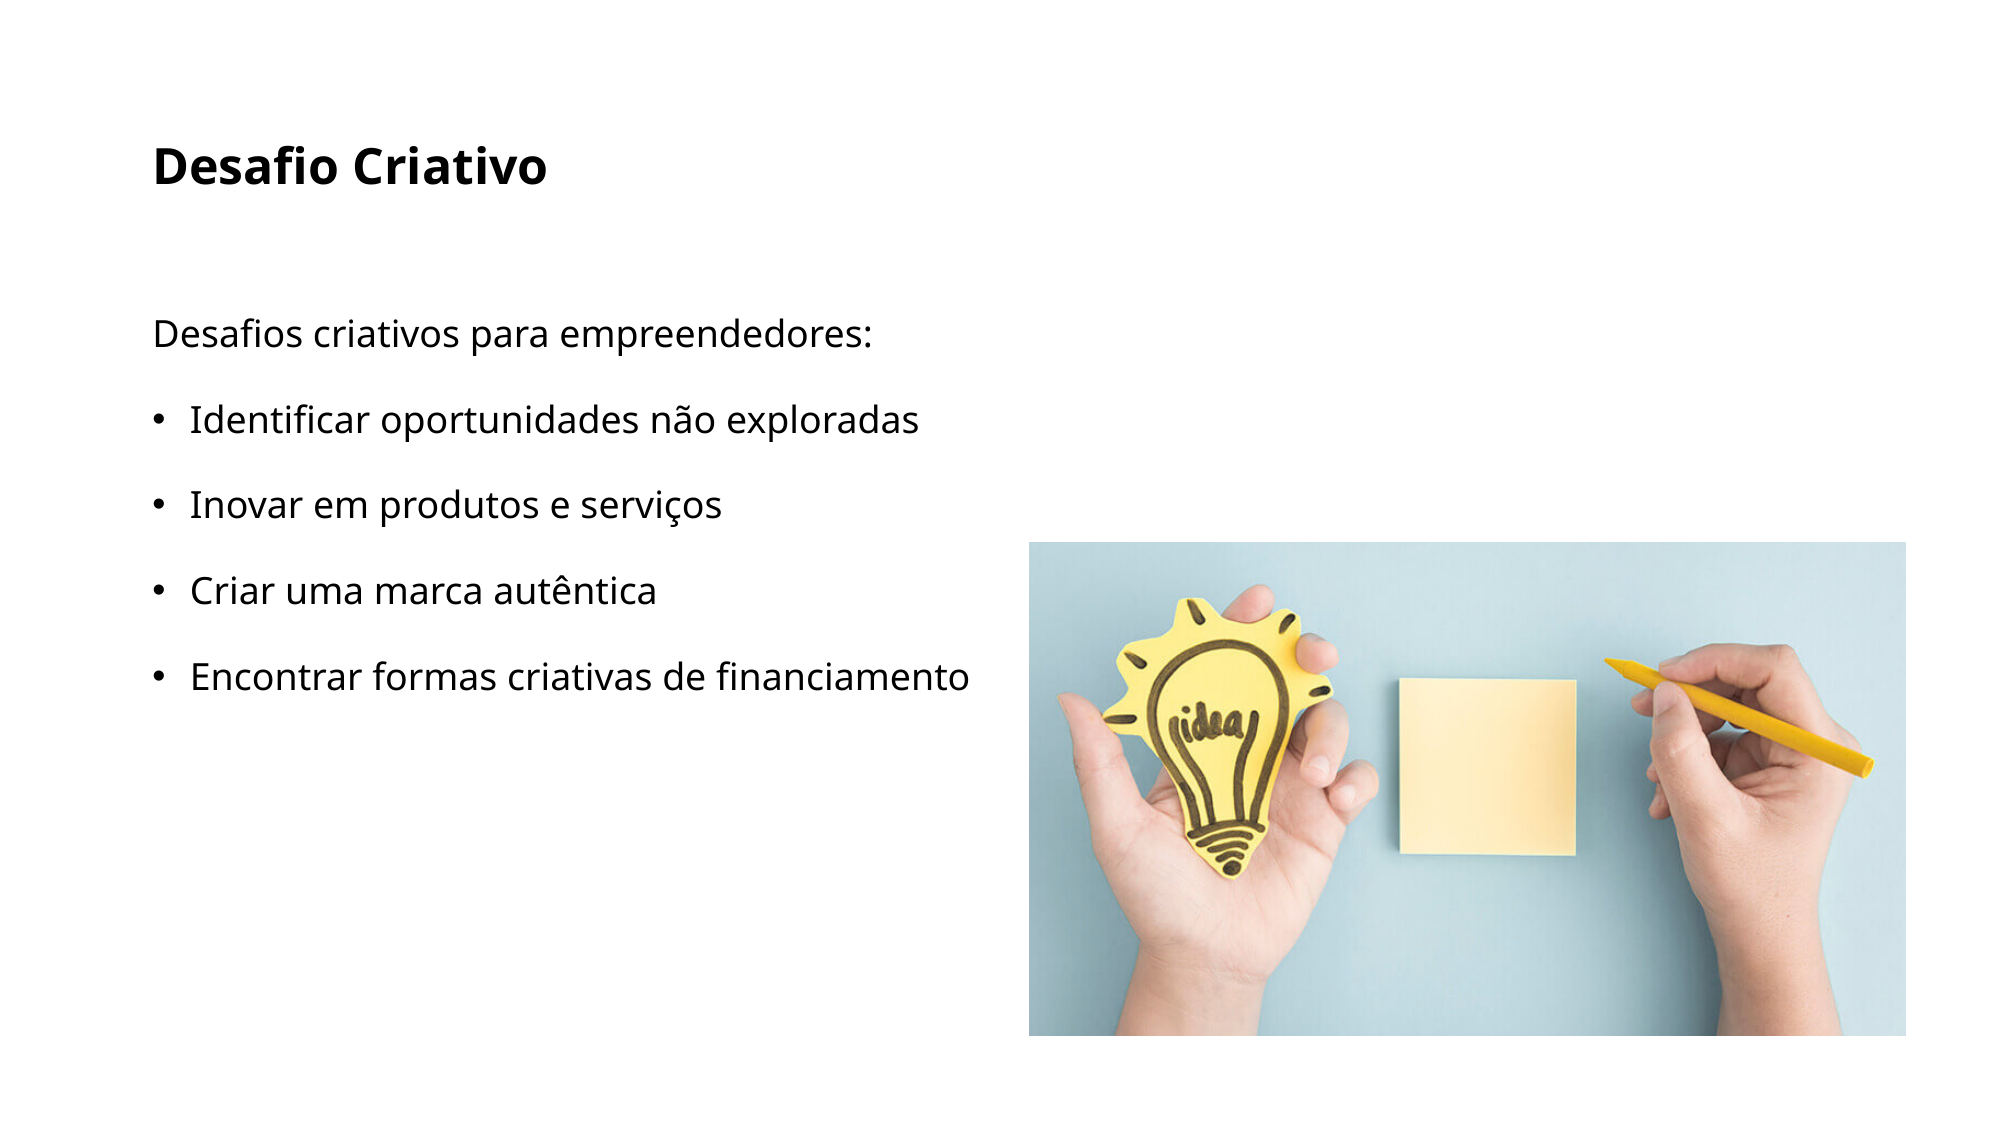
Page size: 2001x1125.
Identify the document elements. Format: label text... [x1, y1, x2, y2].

picture [1028, 542, 1906, 1036]
list Desafios criativos para empreendedores: Identificar oportunidades não exploradas Inovar em produtos e serviços Criar uma marca autêntica Encontrar formas criativas de financiamento [137, 299, 1425, 1014]
title Desafio Criativo [137, 59, 1863, 278]
